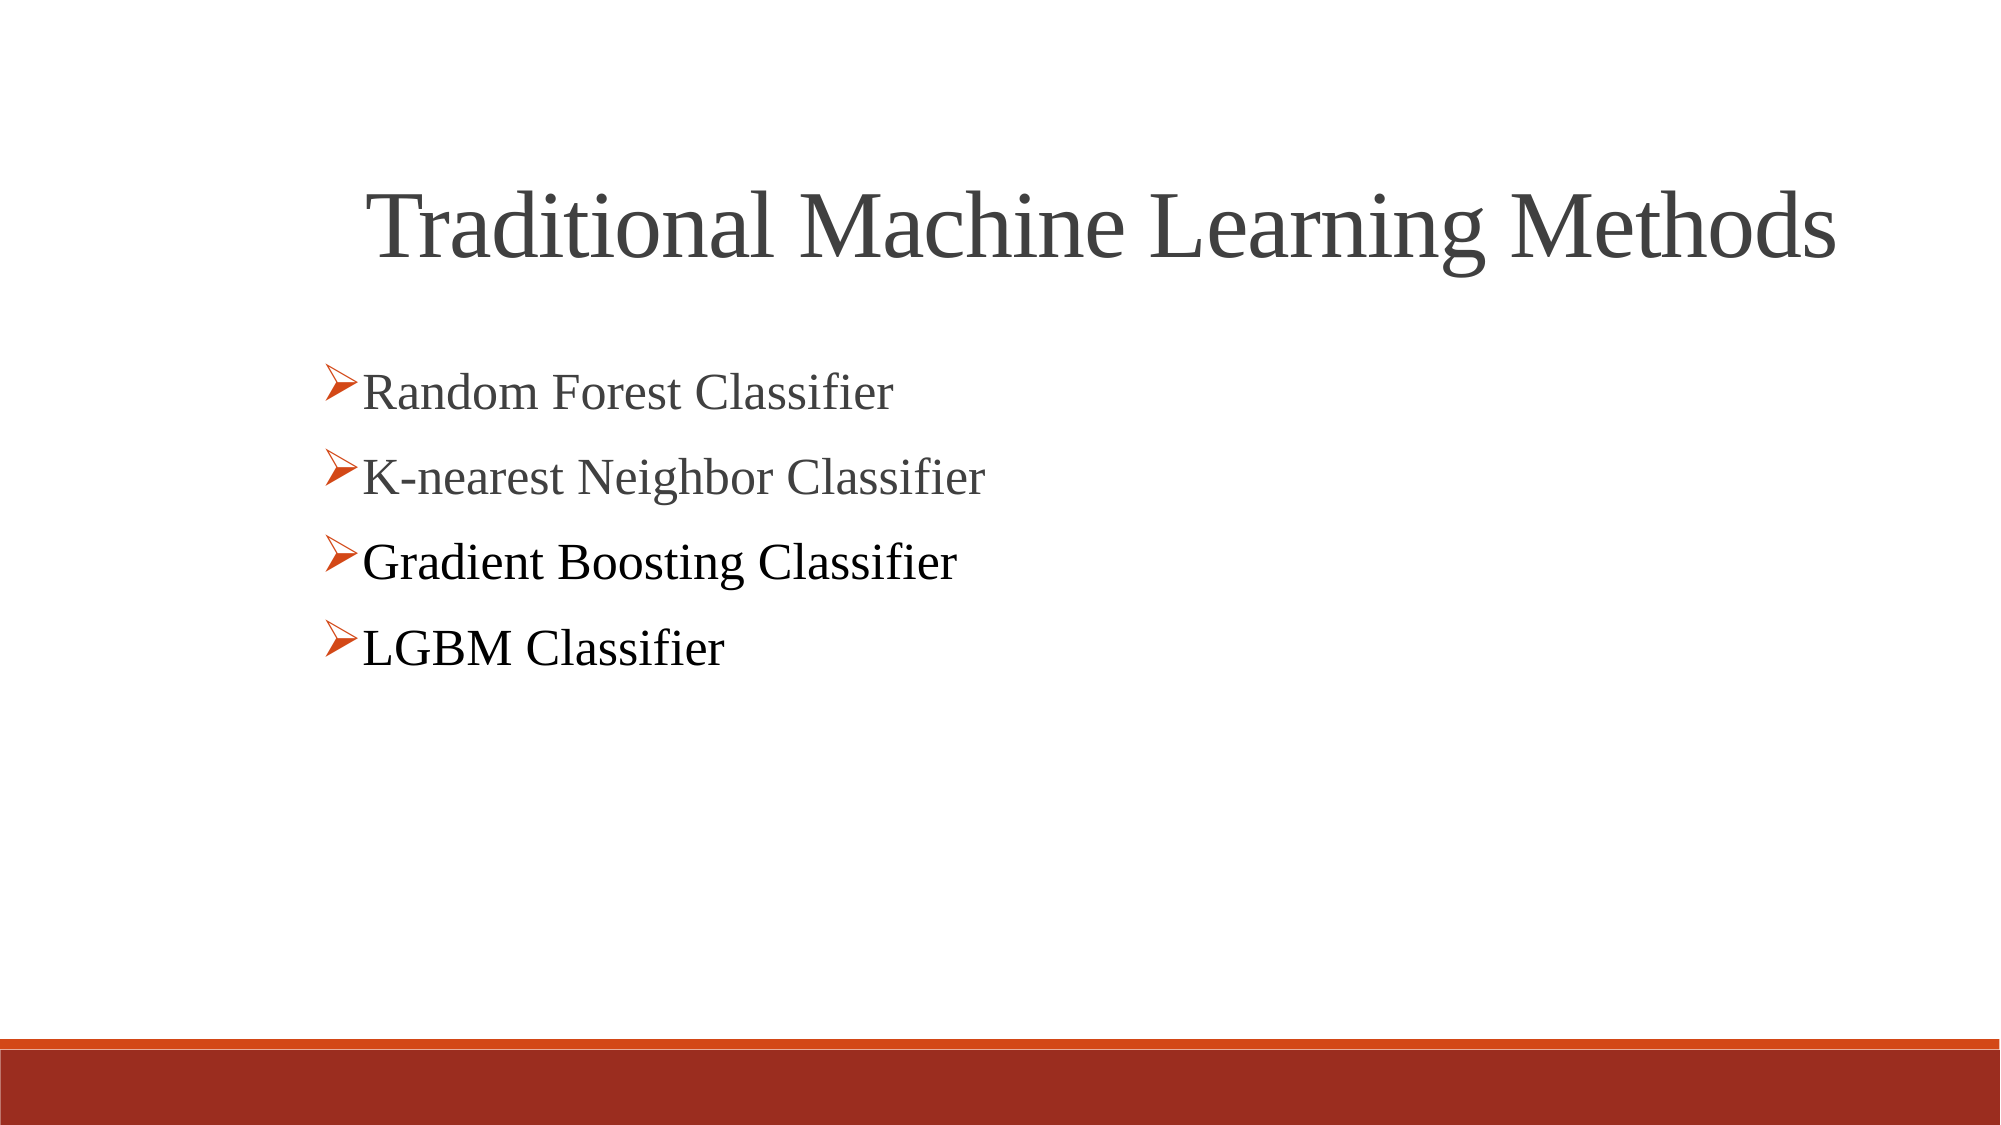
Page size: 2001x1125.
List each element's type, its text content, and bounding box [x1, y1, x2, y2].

list Random Forest Classifier K-nearest Neighbor Classifier Gradient Boosting Classifier LGBM Classifier [321, 356, 2000, 882]
title Traditional Machine Learning Methods [350, 47, 2000, 285]
